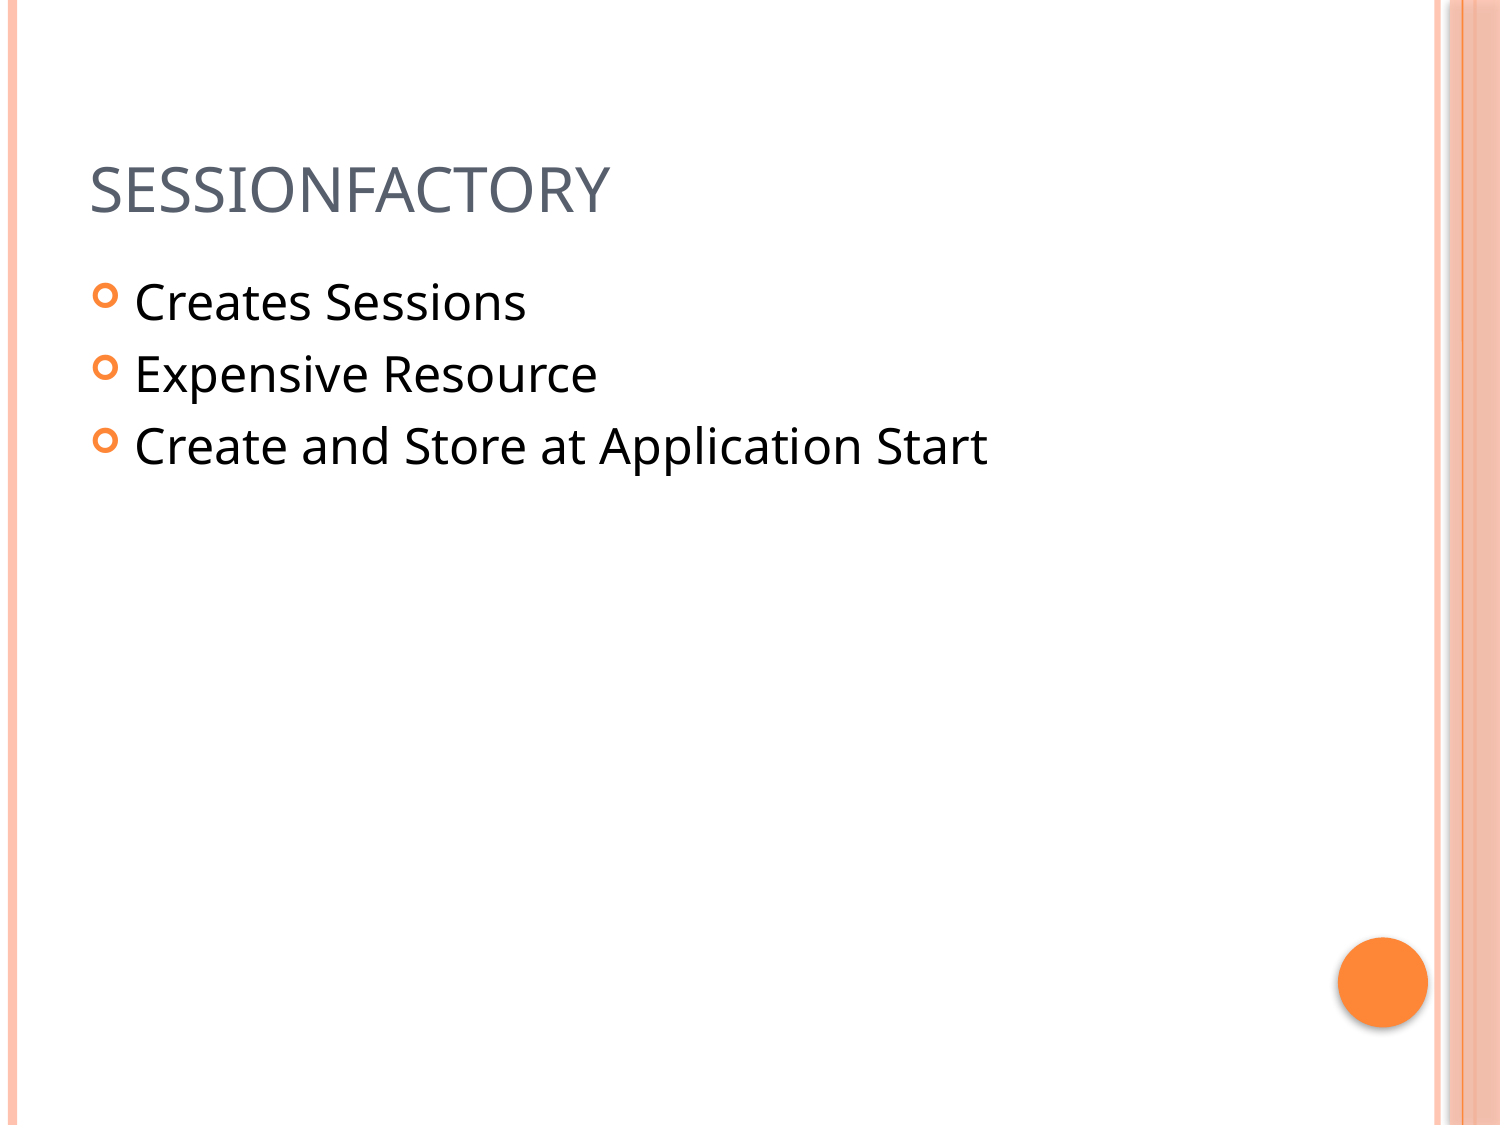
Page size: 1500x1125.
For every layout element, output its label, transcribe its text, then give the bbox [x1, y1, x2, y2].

list Creates Sessions Expensive Resource Create and Store at Application Start [75, 262, 1300, 1062]
title SessionFactory [75, 45, 1300, 233]
